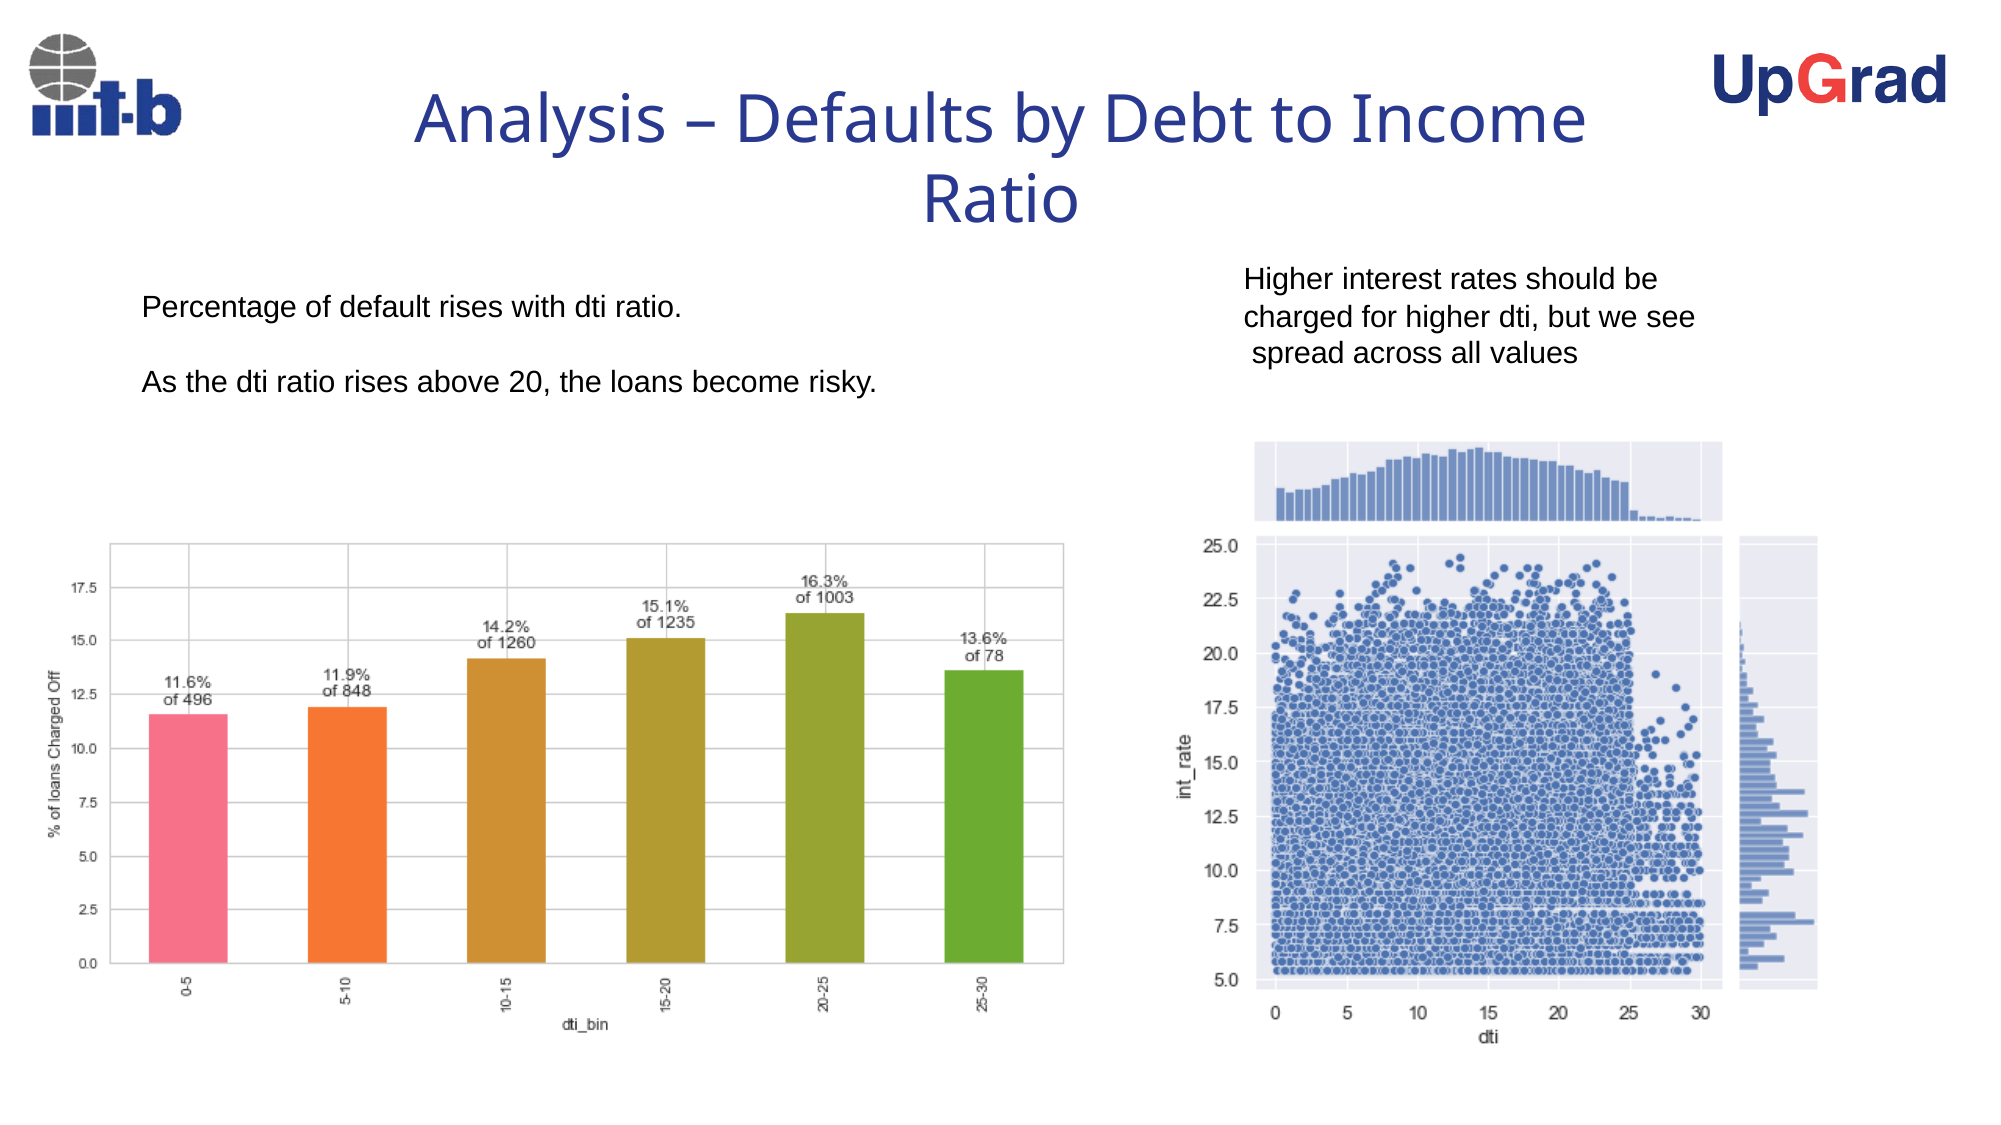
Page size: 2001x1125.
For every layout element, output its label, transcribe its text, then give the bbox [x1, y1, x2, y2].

text_box charged for higher dti, but we see spread across all values [1240, 292, 1699, 370]
text_box As the dti ratio rises above 20, the loans become risky. [138, 359, 884, 399]
text_box [47, 542, 1065, 1033]
text_box Percentage of default rises with dti ratio. [138, 283, 688, 324]
picture [0, 29, 208, 163]
text_box Higher interest rates should be [1240, 256, 1662, 292]
picture [1158, 424, 1832, 1060]
title Analysis – Defaults by Debt to Income Ratio [341, 58, 1659, 250]
picture [1714, 53, 1952, 116]
